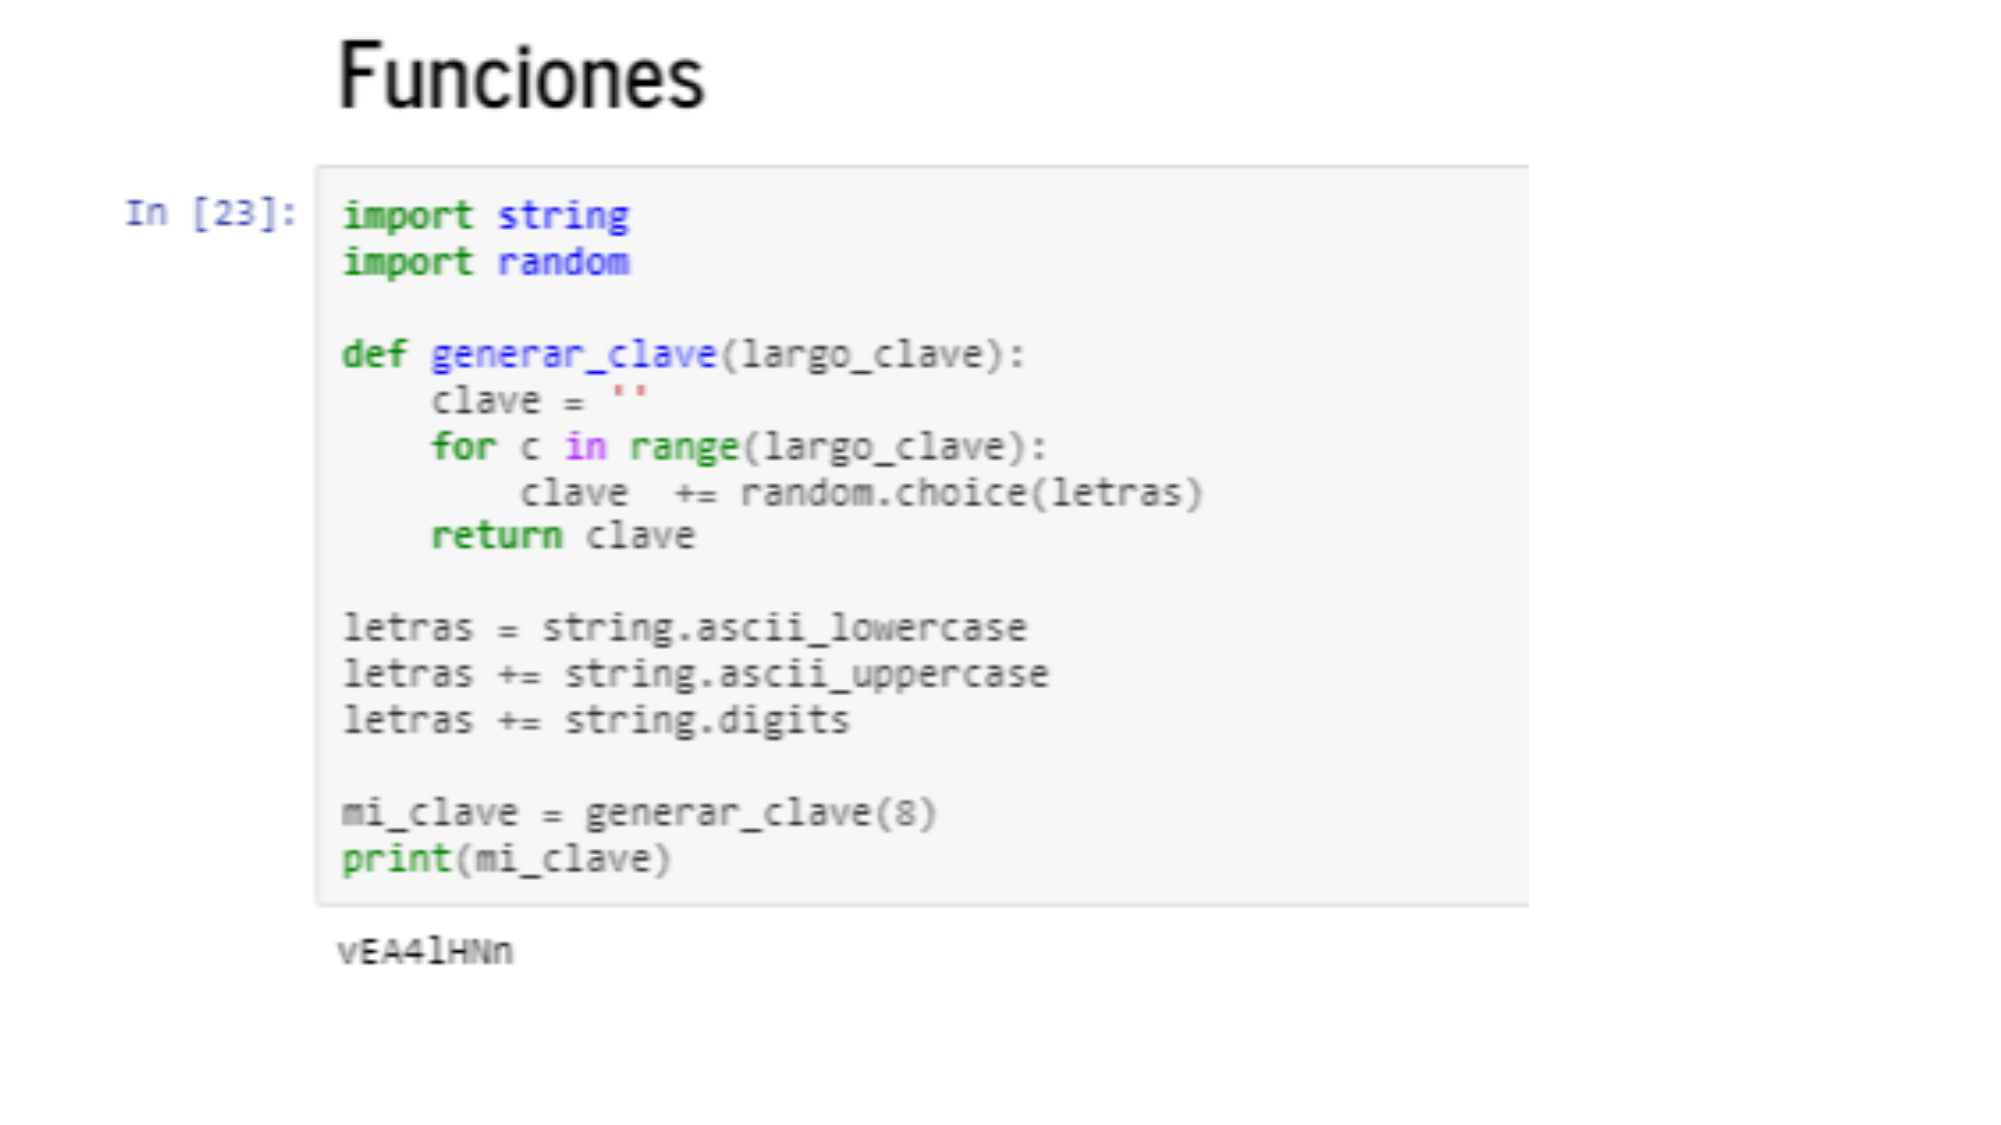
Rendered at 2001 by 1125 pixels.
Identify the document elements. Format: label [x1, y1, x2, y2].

picture [52, 0, 1529, 1125]
